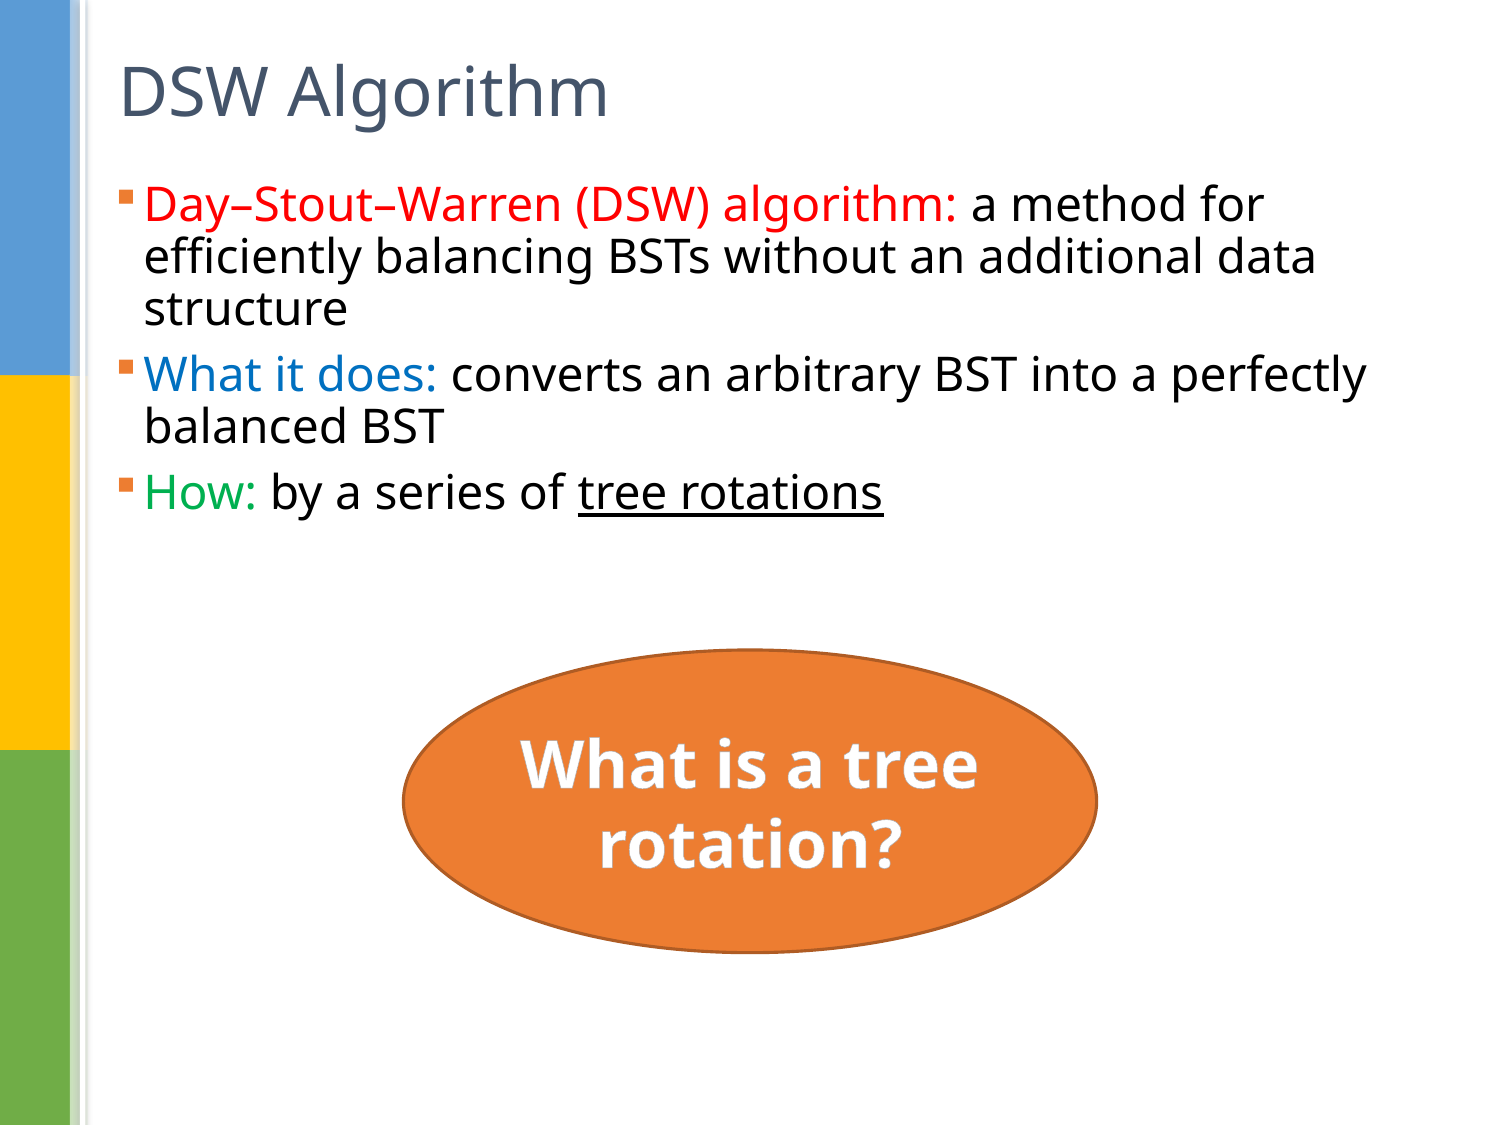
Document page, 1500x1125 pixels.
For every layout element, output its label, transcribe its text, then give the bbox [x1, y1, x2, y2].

title DSW Algorithm [103, 38, 1397, 141]
text_box What is a tree rotation? [401, 648, 1099, 955]
list Day–Stout–Warren (DSW) algorithm: a method for efficiently balancing BSTs without an additional data structure What it does: converts an arbitrary BST into a perfectly balanced BST How: by a series of tree rotations [100, 172, 1430, 1048]
